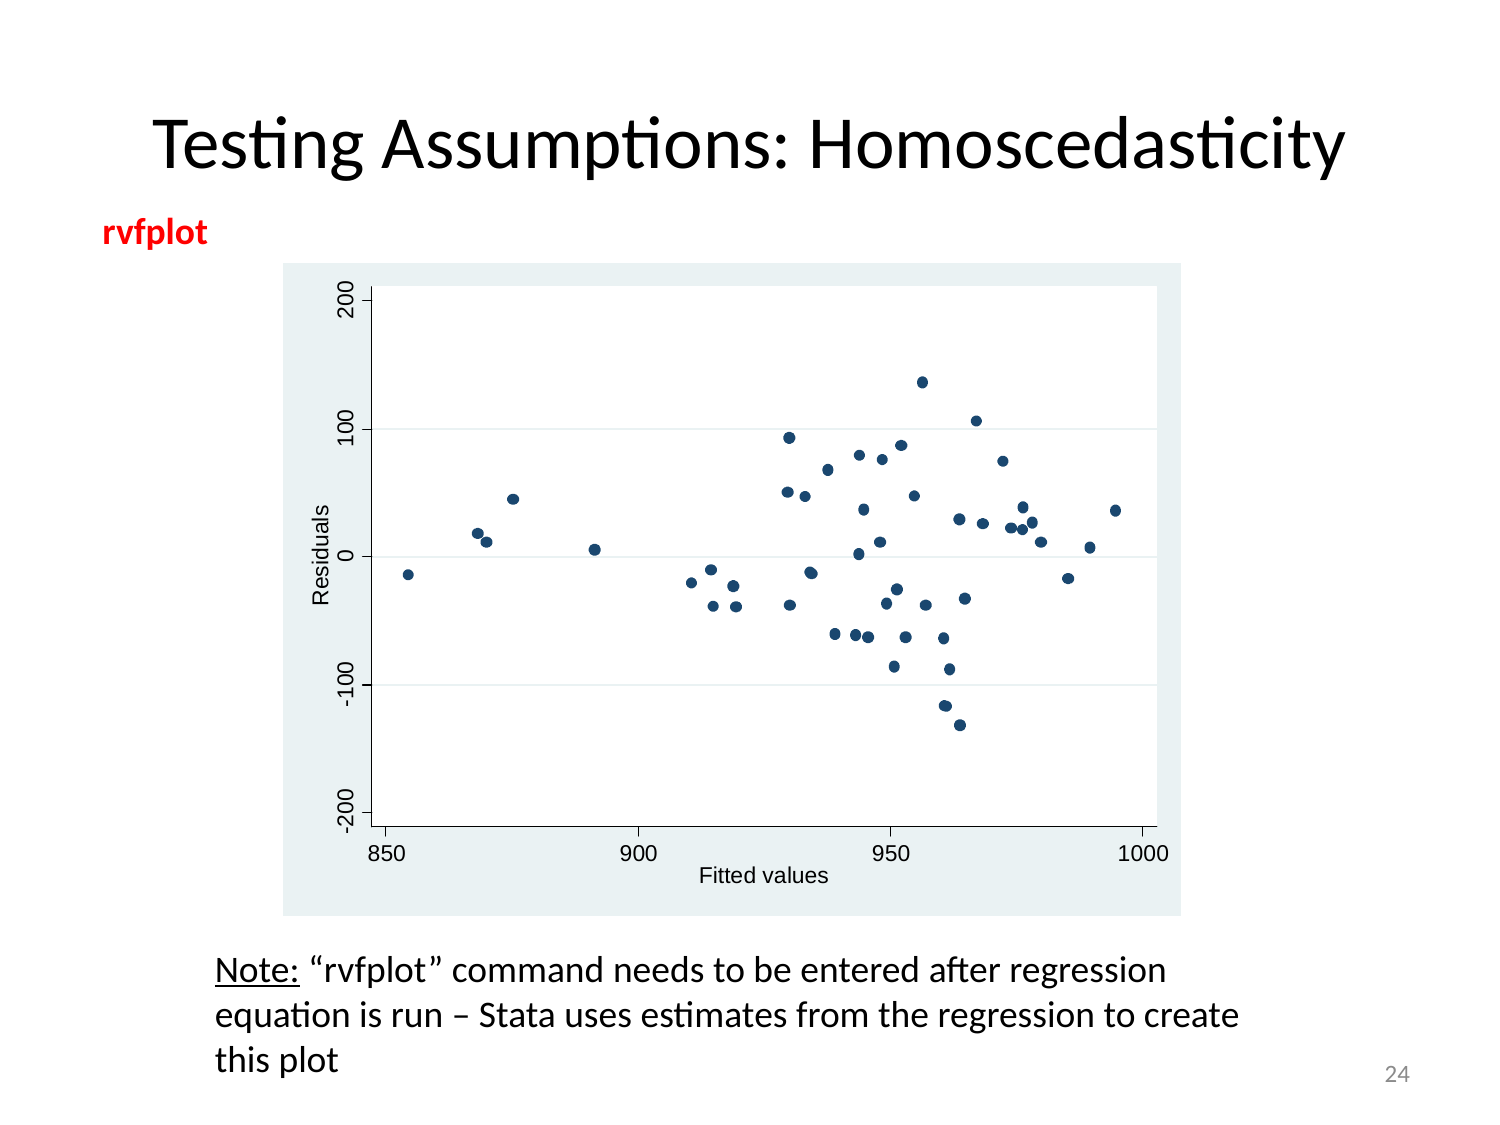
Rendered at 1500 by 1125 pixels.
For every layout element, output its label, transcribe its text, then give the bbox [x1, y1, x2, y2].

text_box rvfplot [87, 199, 538, 260]
picture [274, 255, 1188, 924]
slide_number 24 [1074, 1042, 1425, 1103]
title Testing Assumptions: Homoscedasticity [75, 45, 1425, 233]
text_box Note: “rvfplot” command needs to be entered after regression equation is run – Stata uses estimates from the regression to create this plot [200, 937, 1275, 1088]
